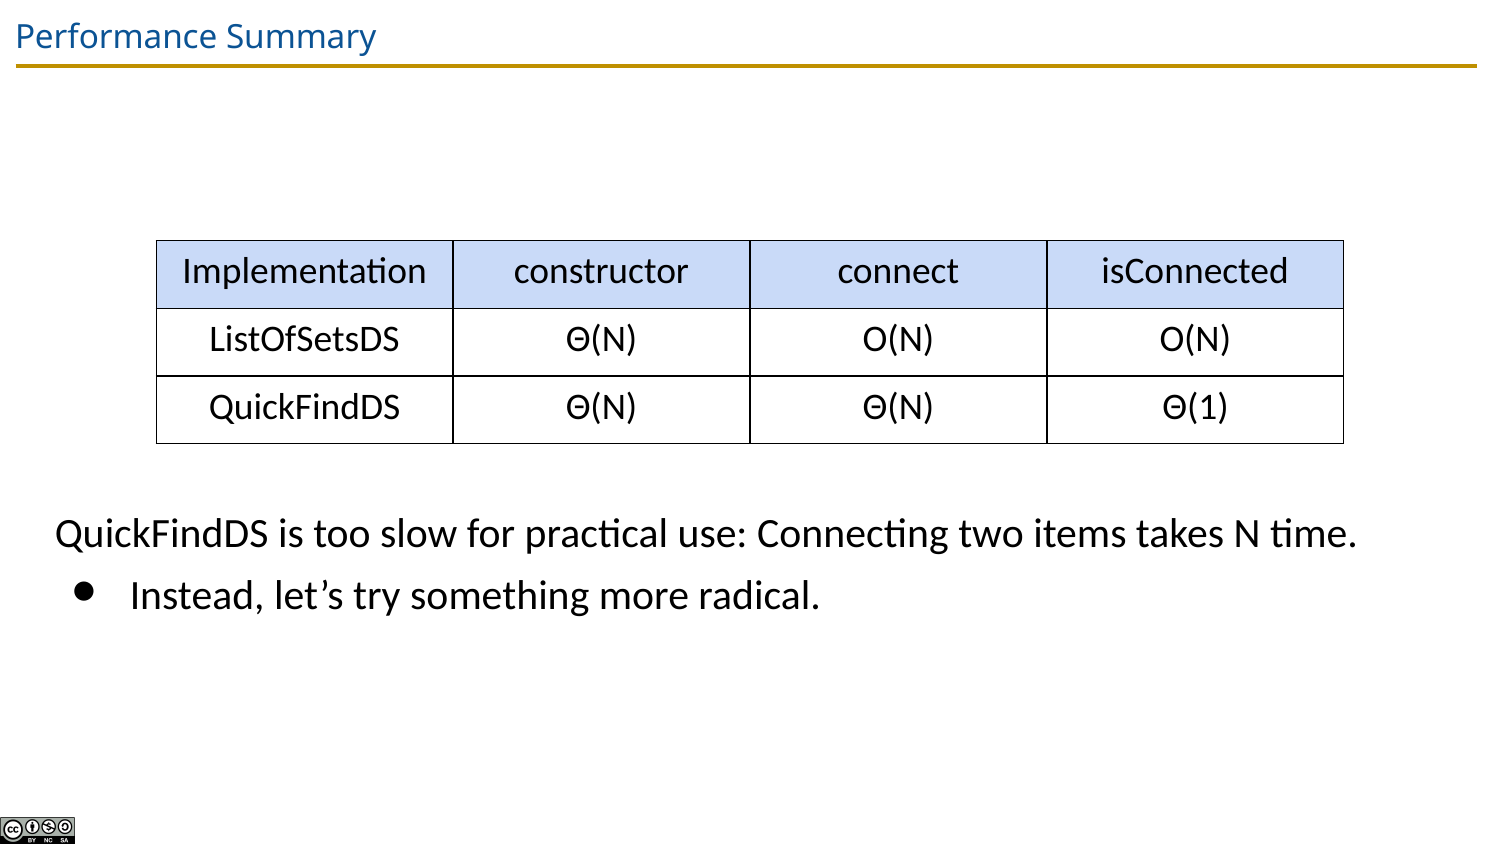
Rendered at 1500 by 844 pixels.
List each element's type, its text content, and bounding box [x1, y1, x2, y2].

table_cell Θ(N) [454, 377, 749, 443]
table_cell QuickFindDS [157, 377, 452, 443]
table_header isConnected [1048, 241, 1343, 308]
table_header Implementation [157, 241, 452, 308]
title Performance Summary [0, 0, 1398, 65]
table_header constructor [454, 241, 749, 308]
table_cell Θ(N) [751, 377, 1046, 443]
table_cell Θ(1) [1048, 377, 1343, 443]
table_cell O(N) [1048, 309, 1343, 375]
picture [0, 817, 75, 844]
table_header connect [751, 241, 1046, 308]
table_cell O(N) [751, 309, 1046, 375]
text_box QuickFindDS is too slow for practical use: Connecting two items takes N time. Instead, let’s try something more radical. [39, 490, 1425, 773]
table_cell Θ(N) [454, 309, 749, 375]
table_cell ListOfSetsDS [157, 309, 452, 375]
